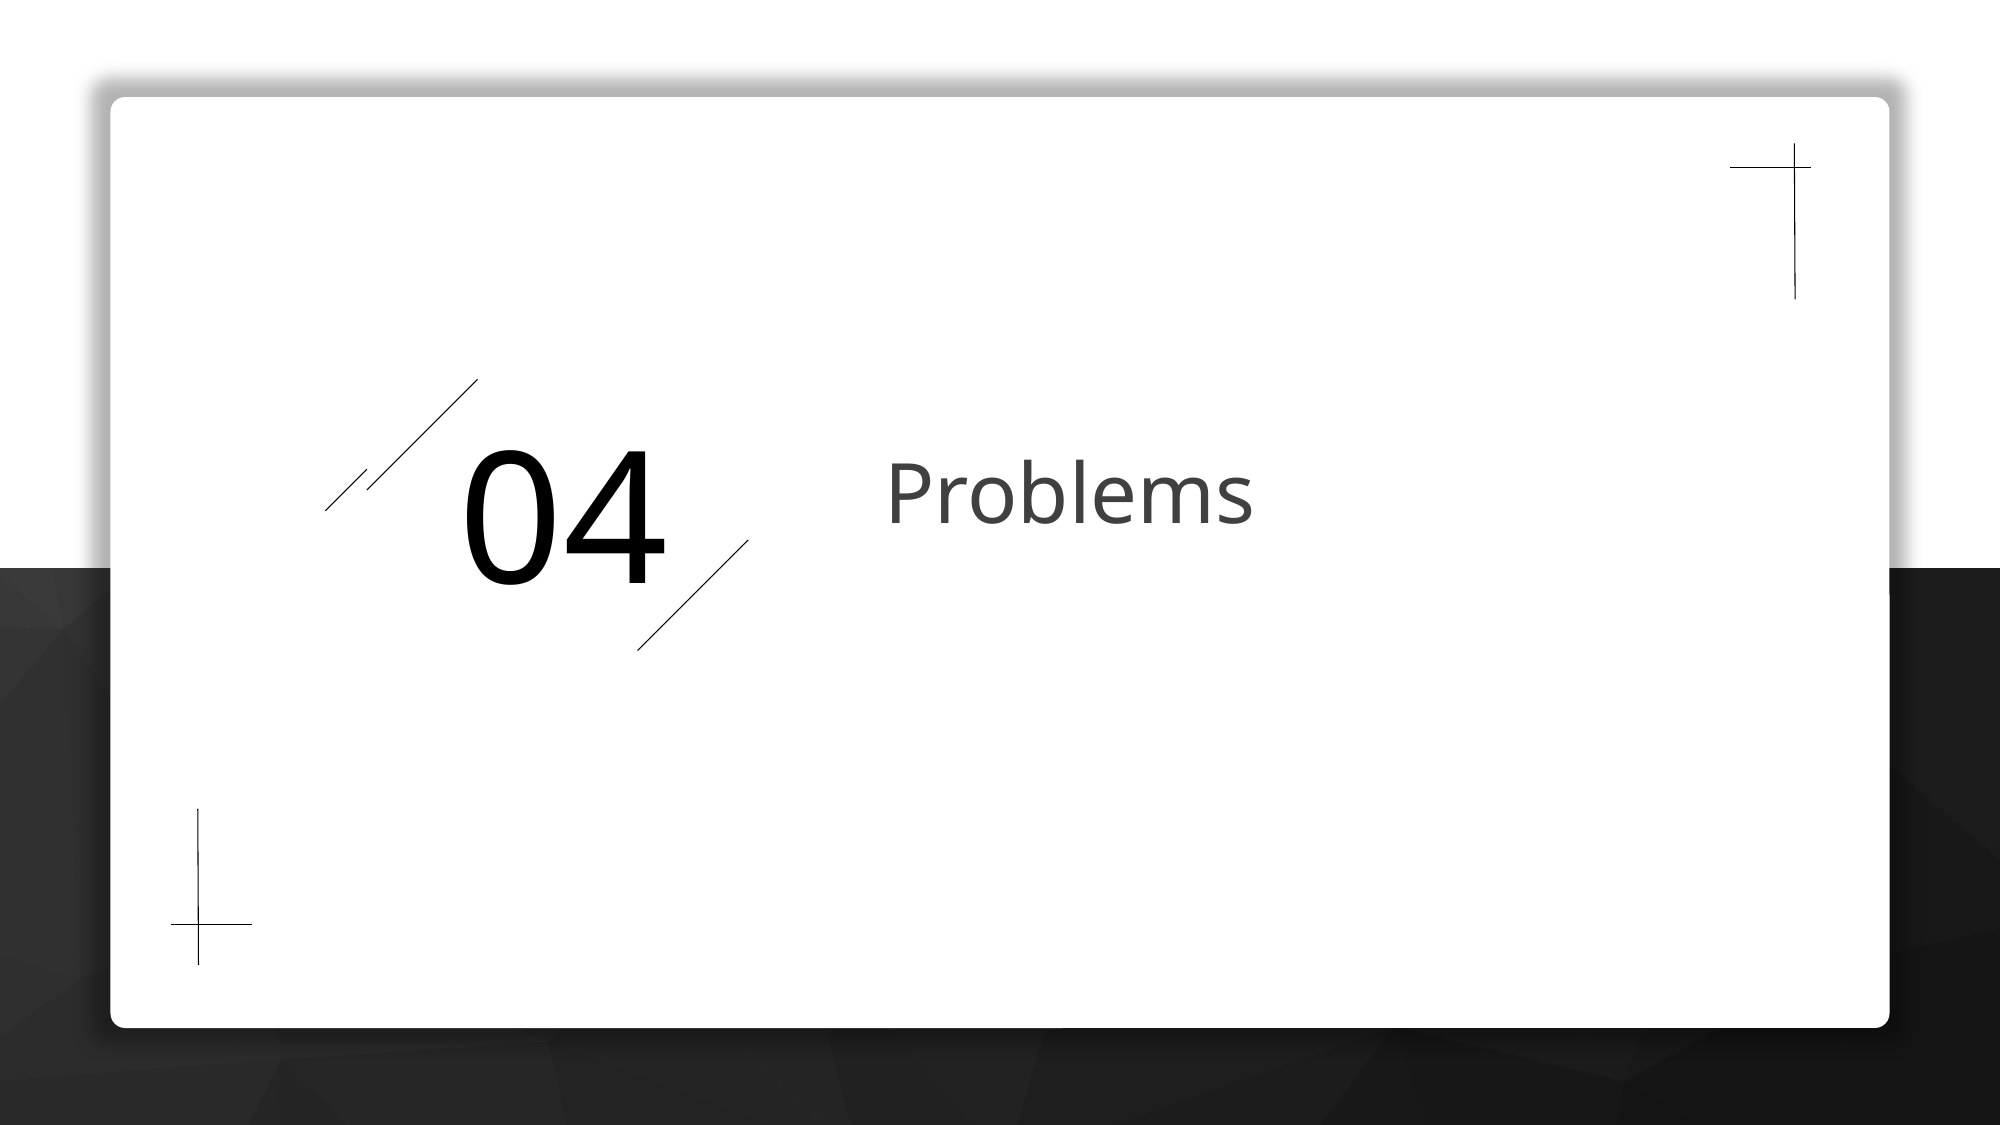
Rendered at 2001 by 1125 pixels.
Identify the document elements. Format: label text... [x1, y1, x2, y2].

picture [0, 568, 2000, 1125]
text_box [366, 379, 478, 490]
text_box 04 [422, 393, 704, 568]
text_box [325, 469, 367, 511]
text_box [109, 95, 1891, 568]
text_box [637, 539, 749, 651]
text_box Problems [870, 432, 1596, 548]
